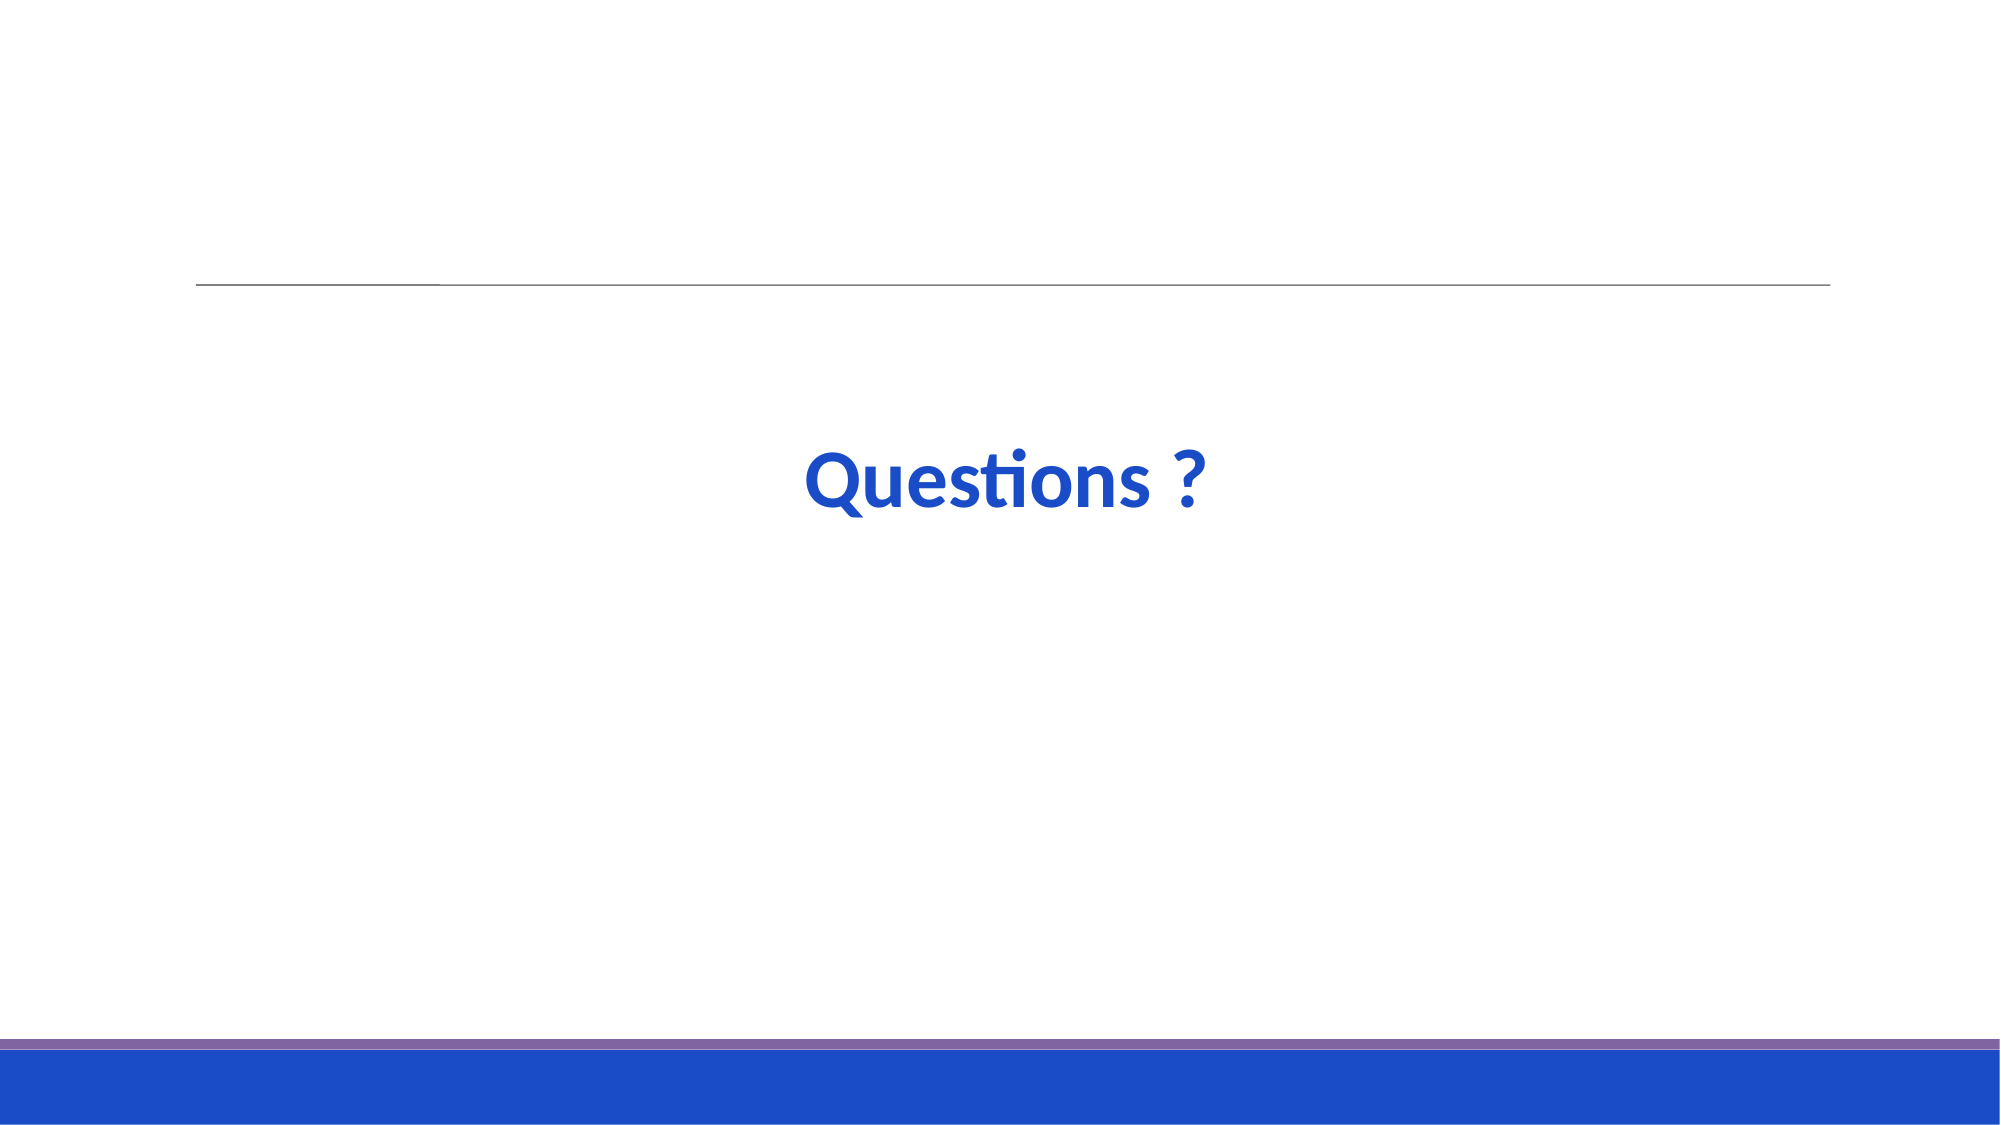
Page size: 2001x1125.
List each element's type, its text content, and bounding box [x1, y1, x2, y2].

text_box Questions ? [180, 302, 1830, 963]
